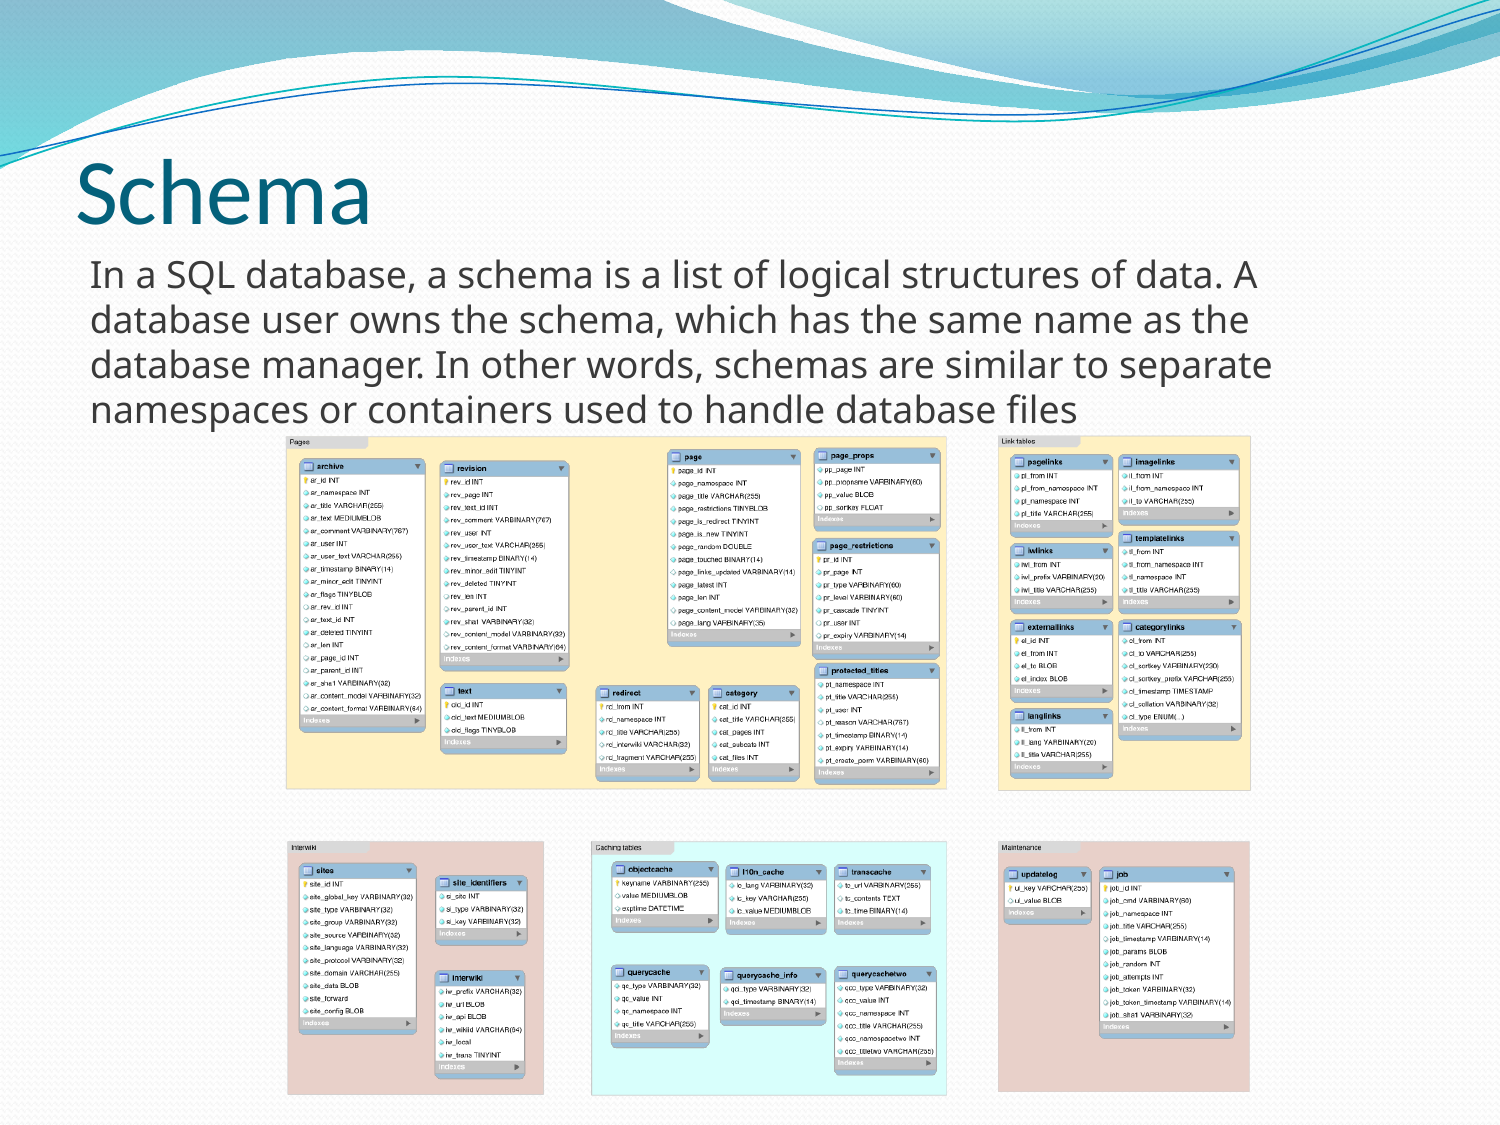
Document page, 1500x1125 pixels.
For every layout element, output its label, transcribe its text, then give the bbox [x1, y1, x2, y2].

title Schema [75, 115, 1425, 243]
text_box In a SQL database, a schema is a list of logical structures of data. A database user owns the schema, which has the same name as the database manager. In other words, schemas are similar to separate namespaces or containers used to handle database files [74, 243, 1425, 439]
picture [236, 420, 1264, 1098]
